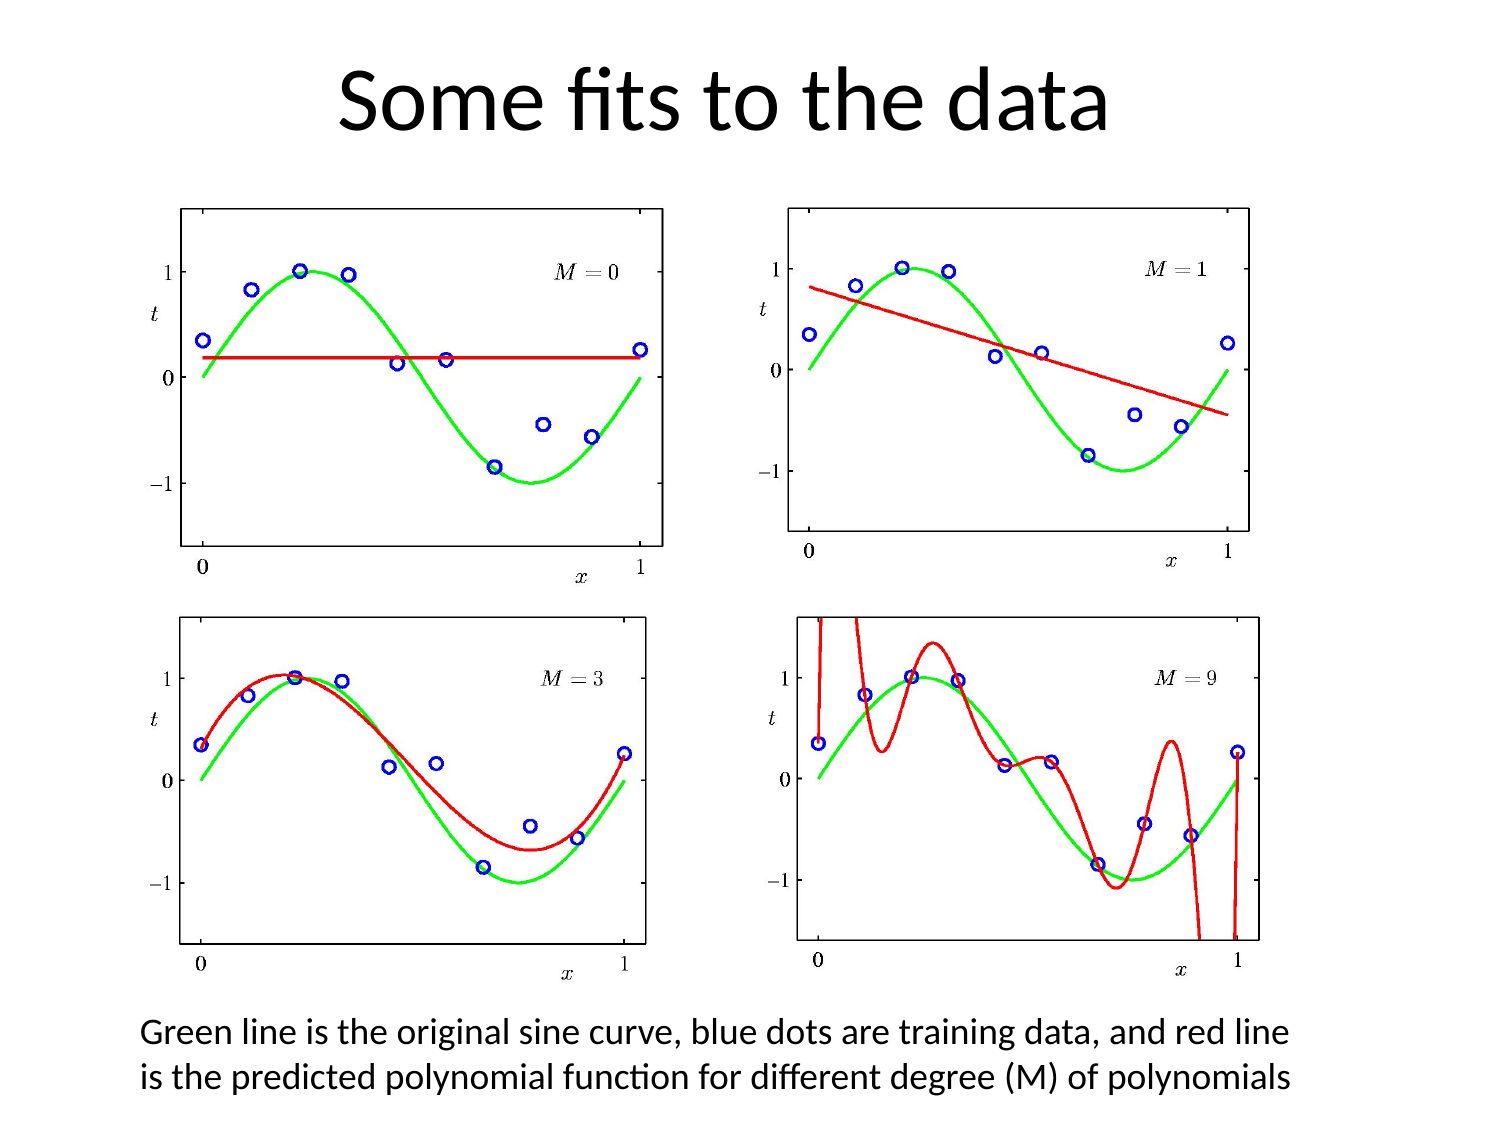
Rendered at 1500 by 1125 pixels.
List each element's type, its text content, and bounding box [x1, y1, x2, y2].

picture [759, 607, 1267, 985]
picture [749, 199, 1257, 577]
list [141, 199, 671, 593]
text_box Green line is the original sine curve, blue dots are training data, and red line is the predicted polynomial function for different degree (M) of polynomials [124, 999, 1325, 1105]
picture [141, 607, 655, 989]
title Some fits to the data [50, 0, 1400, 188]
